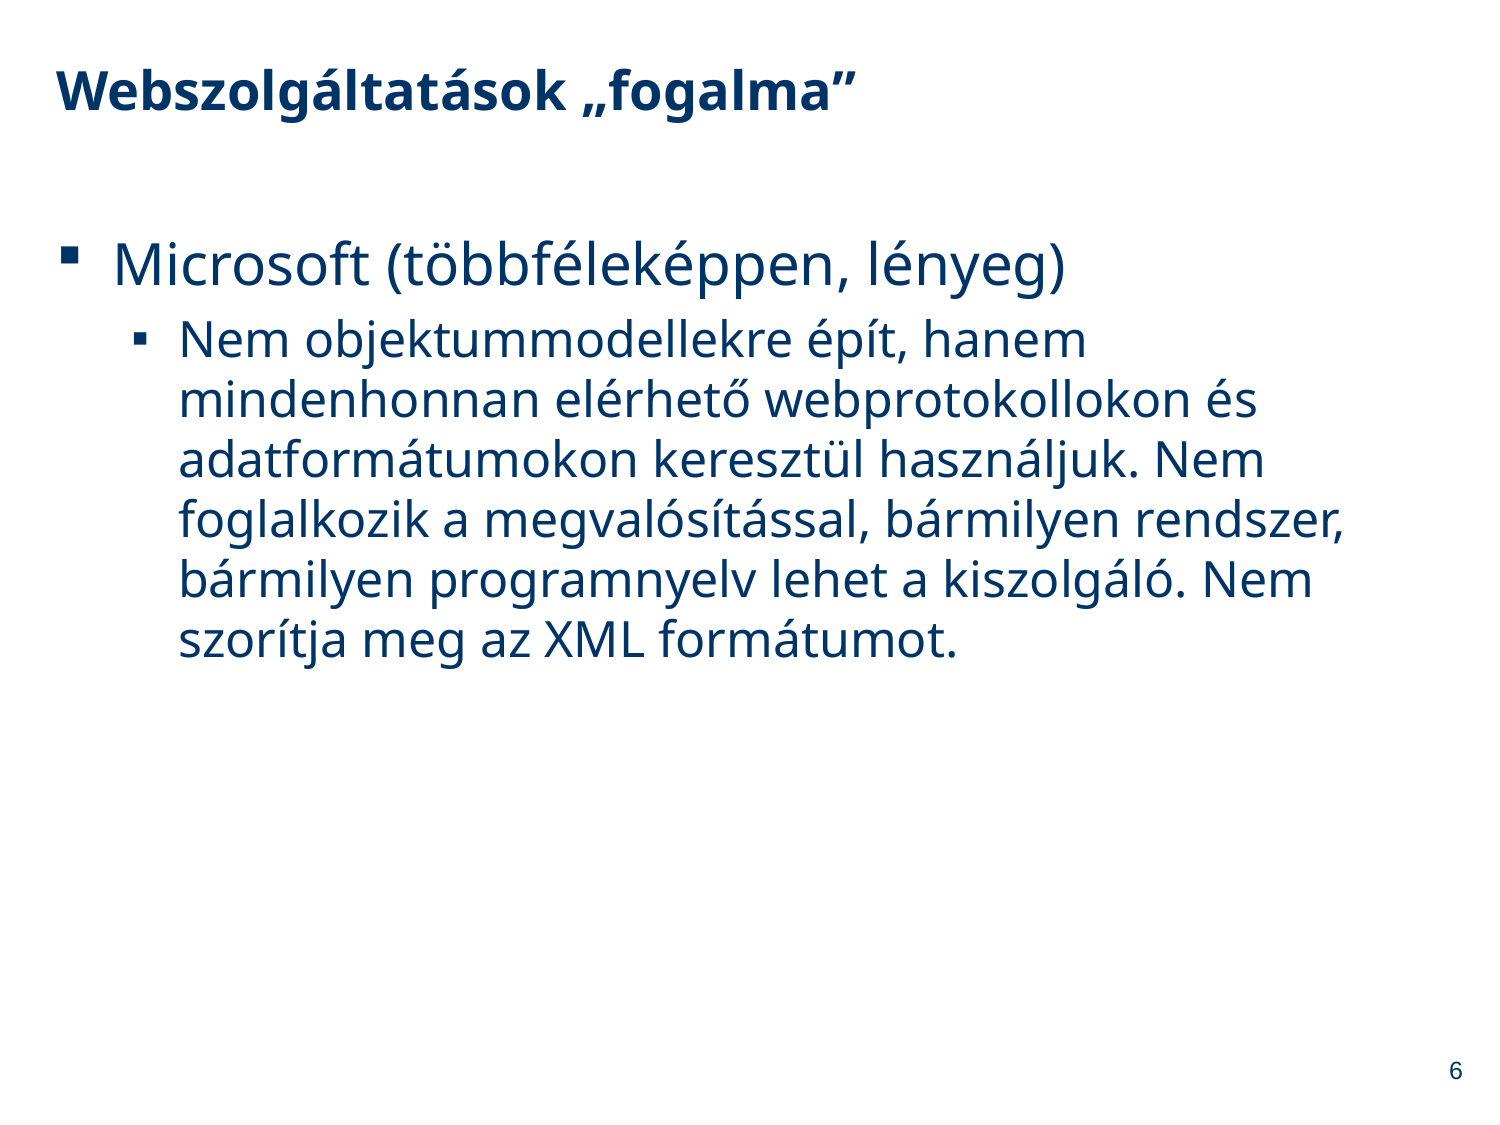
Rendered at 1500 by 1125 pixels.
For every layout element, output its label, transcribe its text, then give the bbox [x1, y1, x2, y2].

title Webszolgáltatások „fogalma” [41, 42, 1243, 135]
slide_number 6 [1139, 1046, 1479, 1095]
list Microsoft (többféleképpen, lényeg) Nem objektummodellekre épít, hanem mindenhonnan elérhető webprotokollokon és adatformátumokon keresztül használjuk. Nem foglalkozik a megvalósítással, bármilyen rendszer, bármilyen programnyelv lehet a kiszolgáló. Nem szorítja meg az XML formátumot. [41, 220, 1459, 1024]
